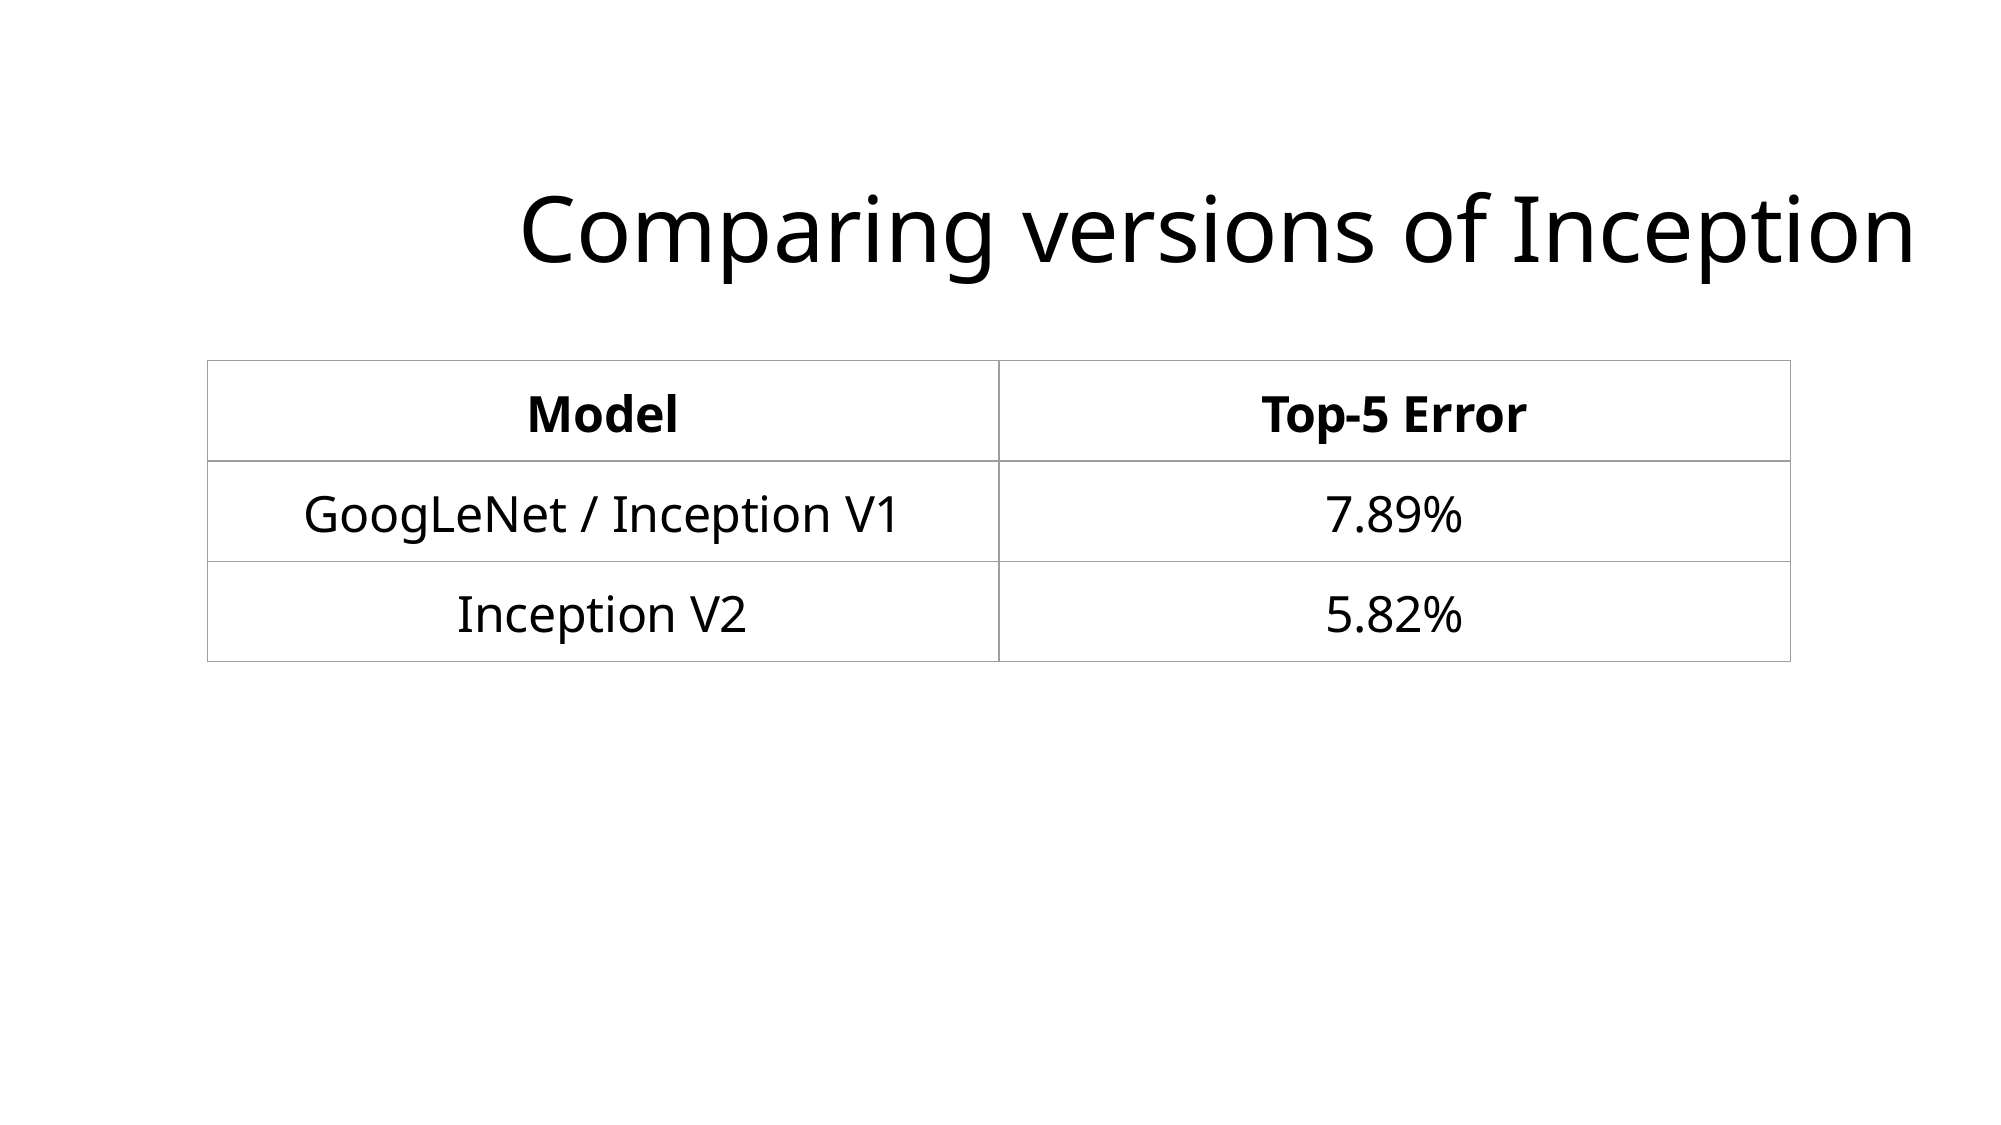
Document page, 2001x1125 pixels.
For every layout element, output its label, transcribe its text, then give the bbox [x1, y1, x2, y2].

table_cell 5.82% [1000, 562, 1790, 661]
table_header Top-5 Error [1000, 361, 1790, 460]
table_cell Inception V2 [208, 562, 998, 661]
table_cell 7.89% [1000, 462, 1790, 561]
title Comparing versions of Inception [183, 129, 2000, 321]
table_cell GoogLeNet / Inception V1 [208, 462, 998, 561]
table_header Model [208, 361, 998, 460]
